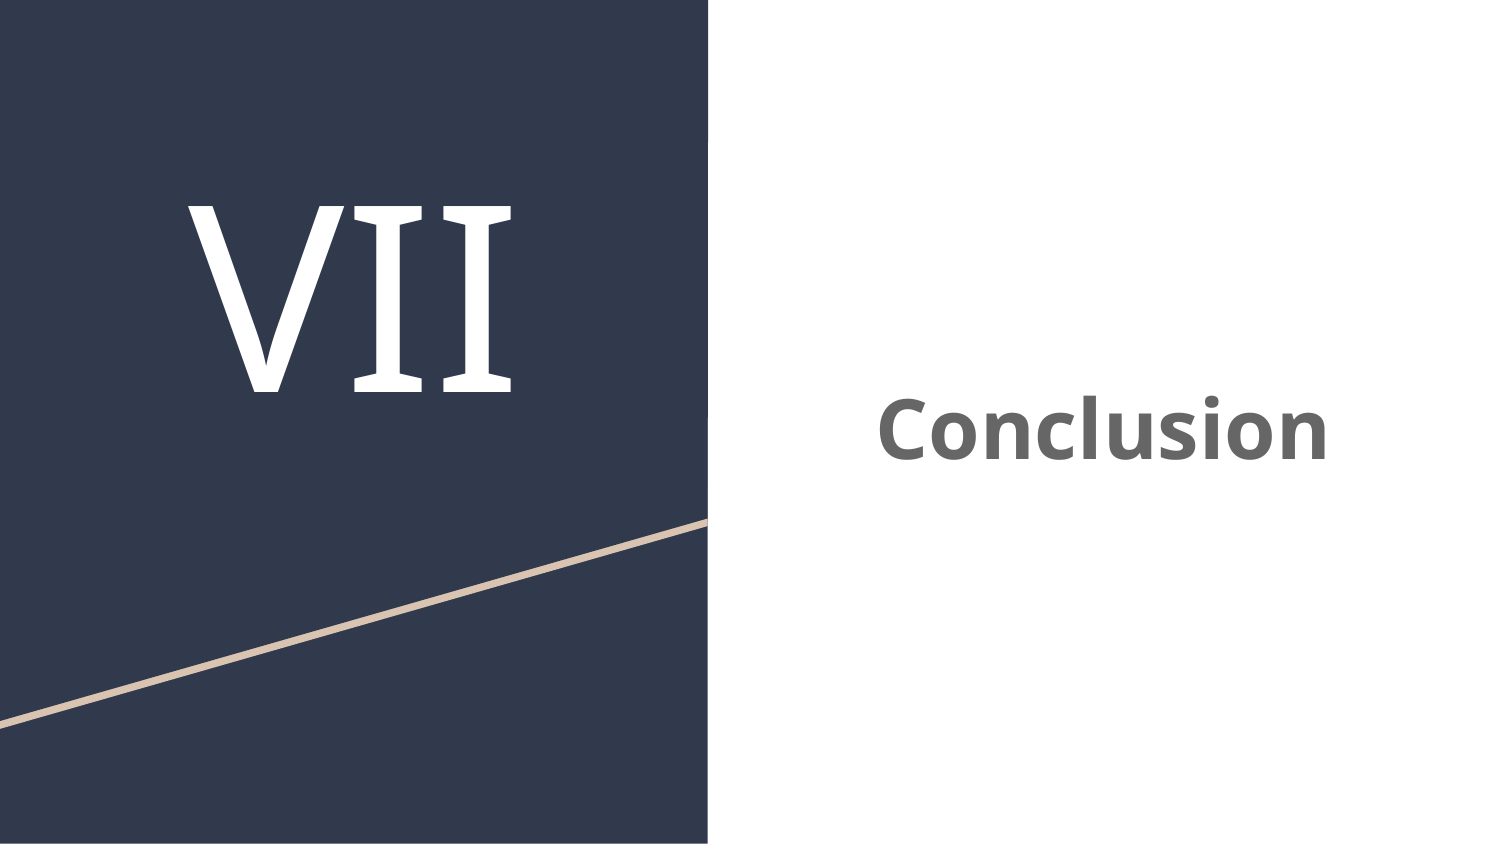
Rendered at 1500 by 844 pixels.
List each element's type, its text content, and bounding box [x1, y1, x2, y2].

title VII [51, 82, 660, 494]
list Conclusion [761, 82, 1446, 755]
